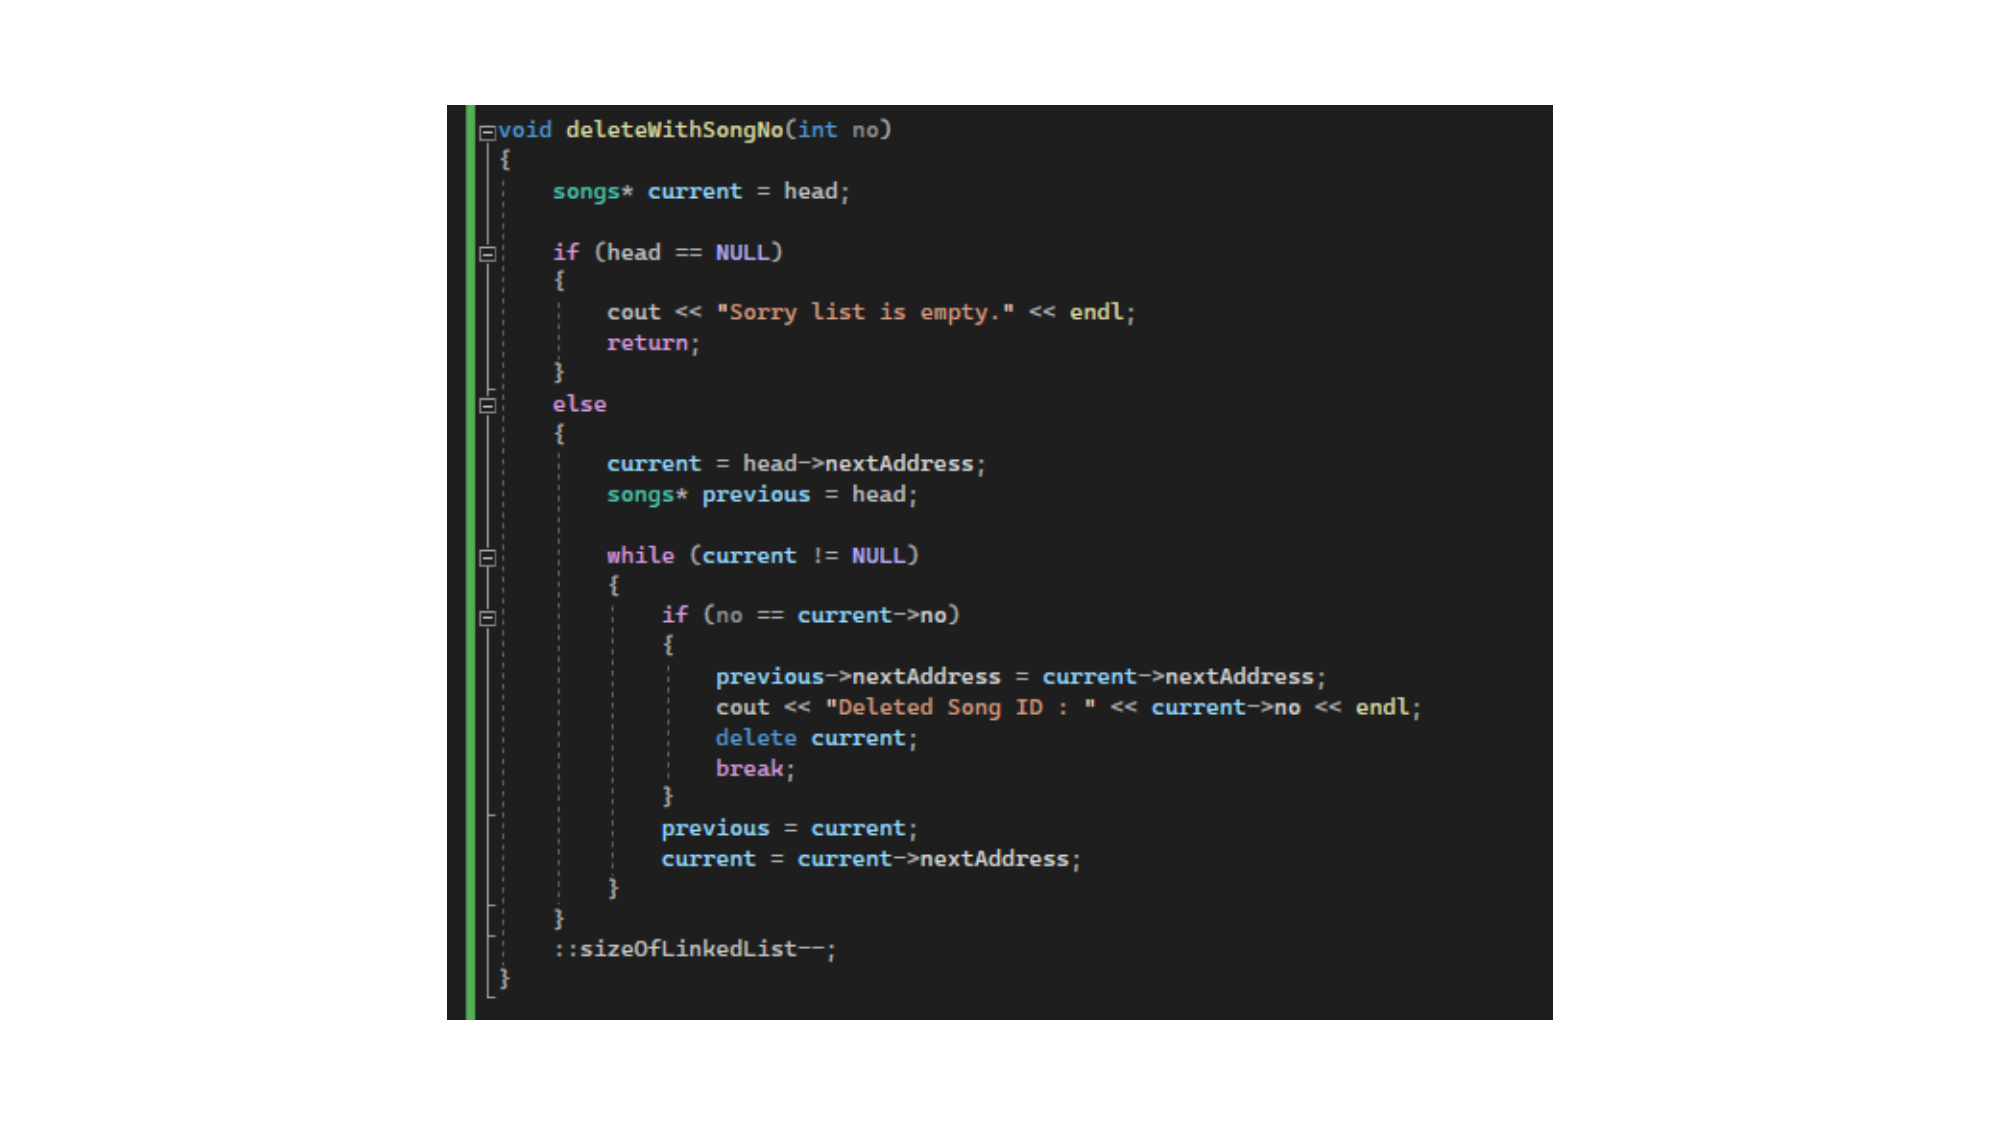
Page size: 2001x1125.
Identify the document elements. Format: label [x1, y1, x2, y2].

list [447, 105, 1553, 1020]
